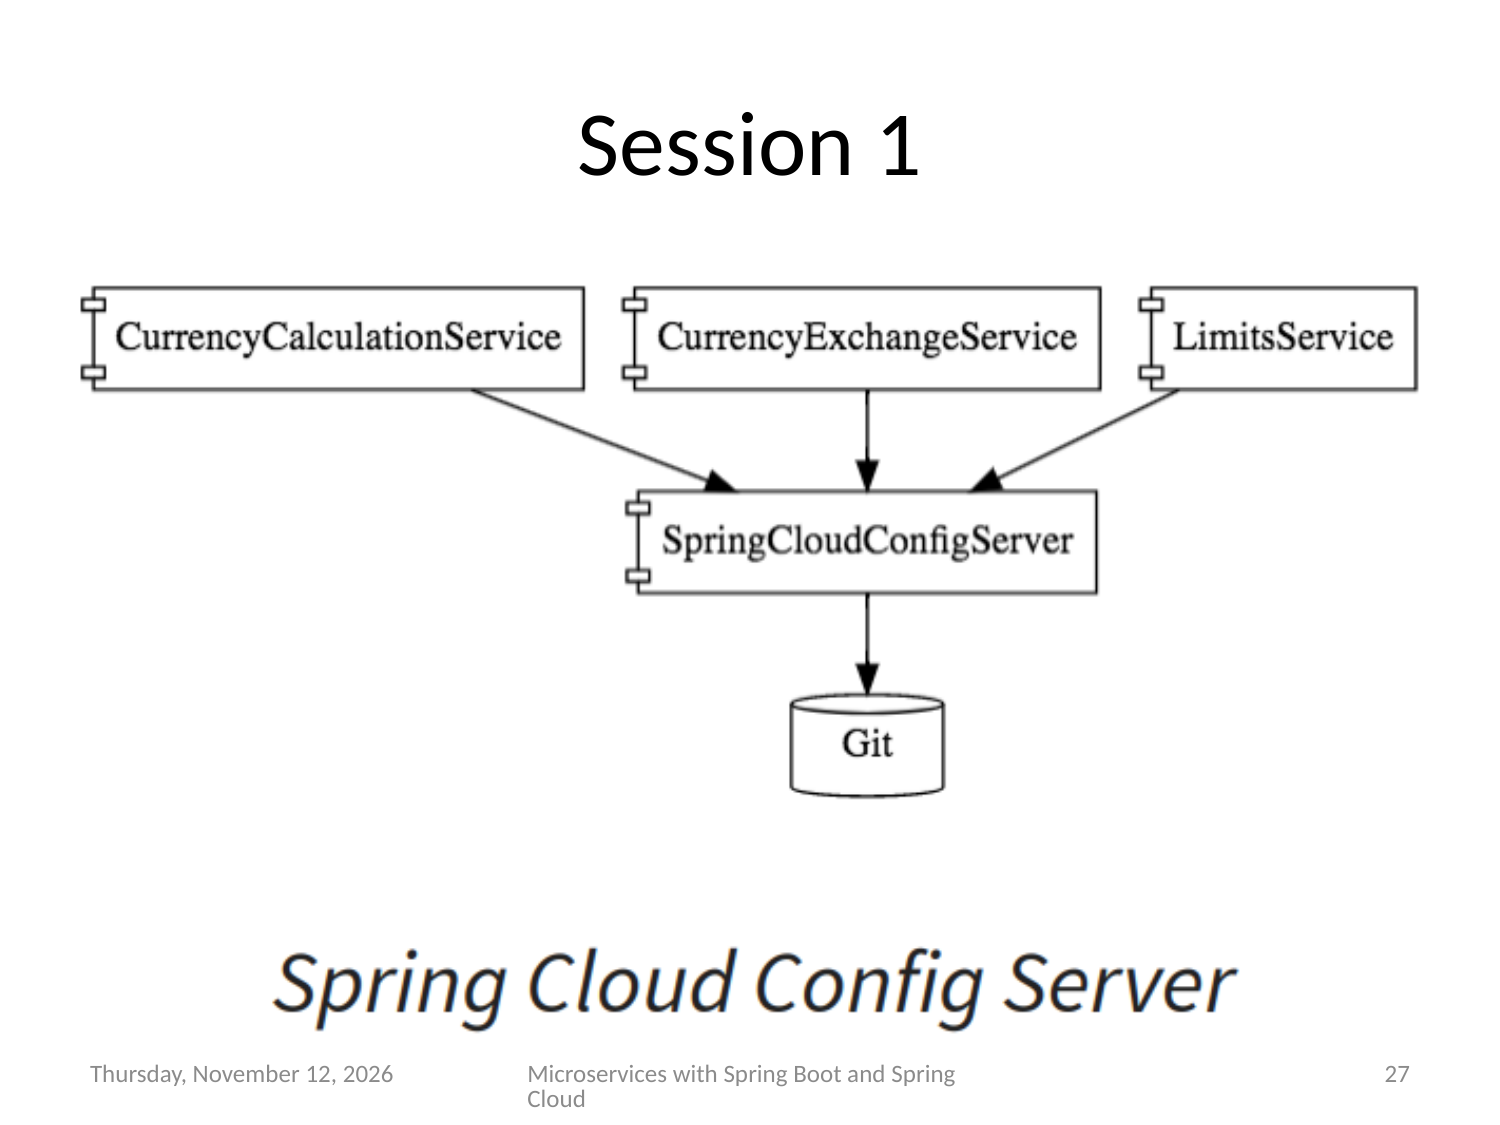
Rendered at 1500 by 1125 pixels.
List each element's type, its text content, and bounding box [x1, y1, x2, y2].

slide_number 27 [1074, 1048, 1425, 1103]
title Session 1 [75, 45, 1425, 233]
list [74, 274, 1426, 1042]
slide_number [75, 1049, 425, 1103]
footer Microservices with Spring Boot and Spring Cloud [512, 1050, 988, 1103]
